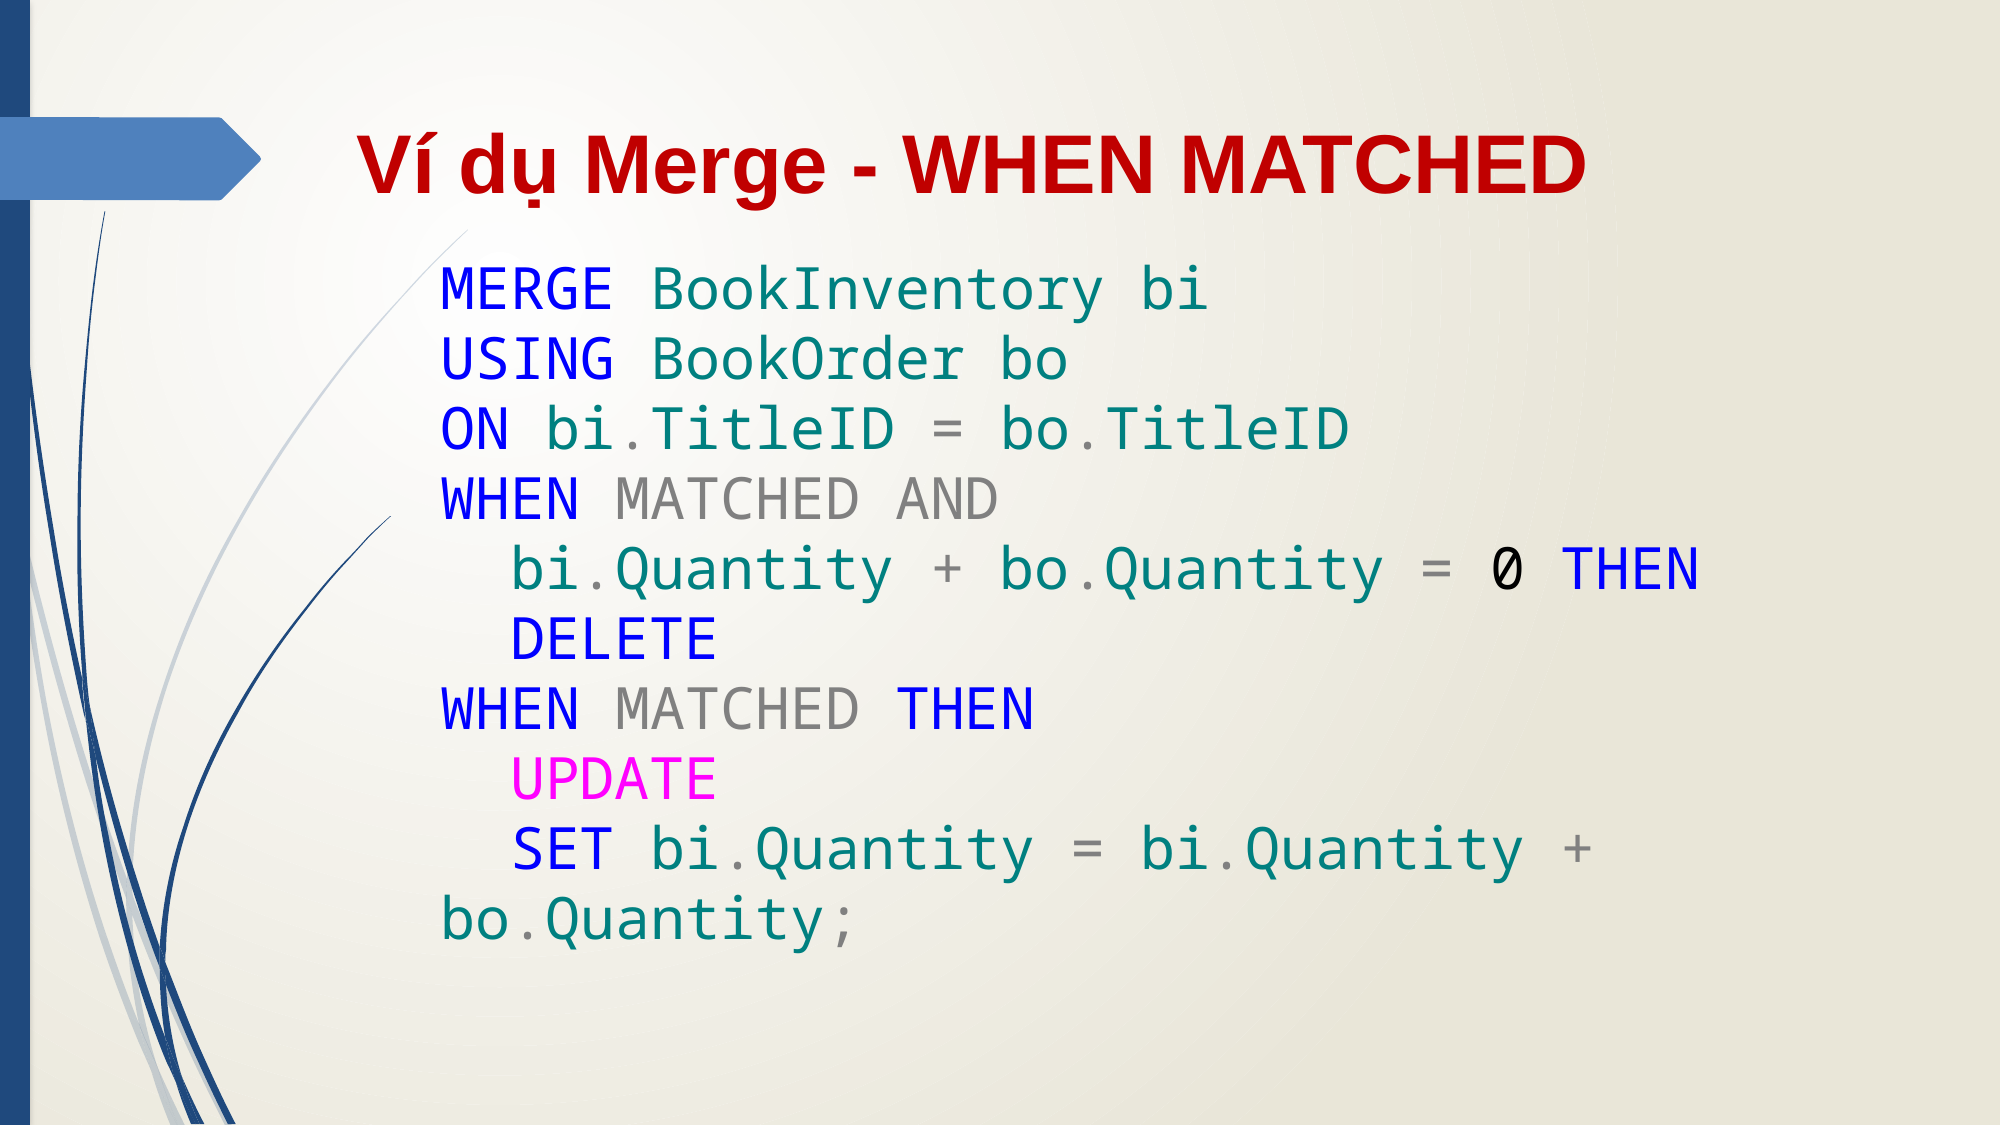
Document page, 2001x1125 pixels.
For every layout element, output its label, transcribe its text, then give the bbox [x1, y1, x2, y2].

title Ví dụ Merge - WHEN MATCHED [341, 102, 1888, 248]
text_box MERGE BookInventory bi USING BookOrder bo ON bi.TitleID = bo.TitleID WHEN MATCHED AND bi.Quantity + bo.Quantity = 0 THEN DELETE WHEN MATCHED THEN UPDATE SET bi.Quantity = bi.Quantity + bo.Quantity; [425, 243, 1905, 959]
